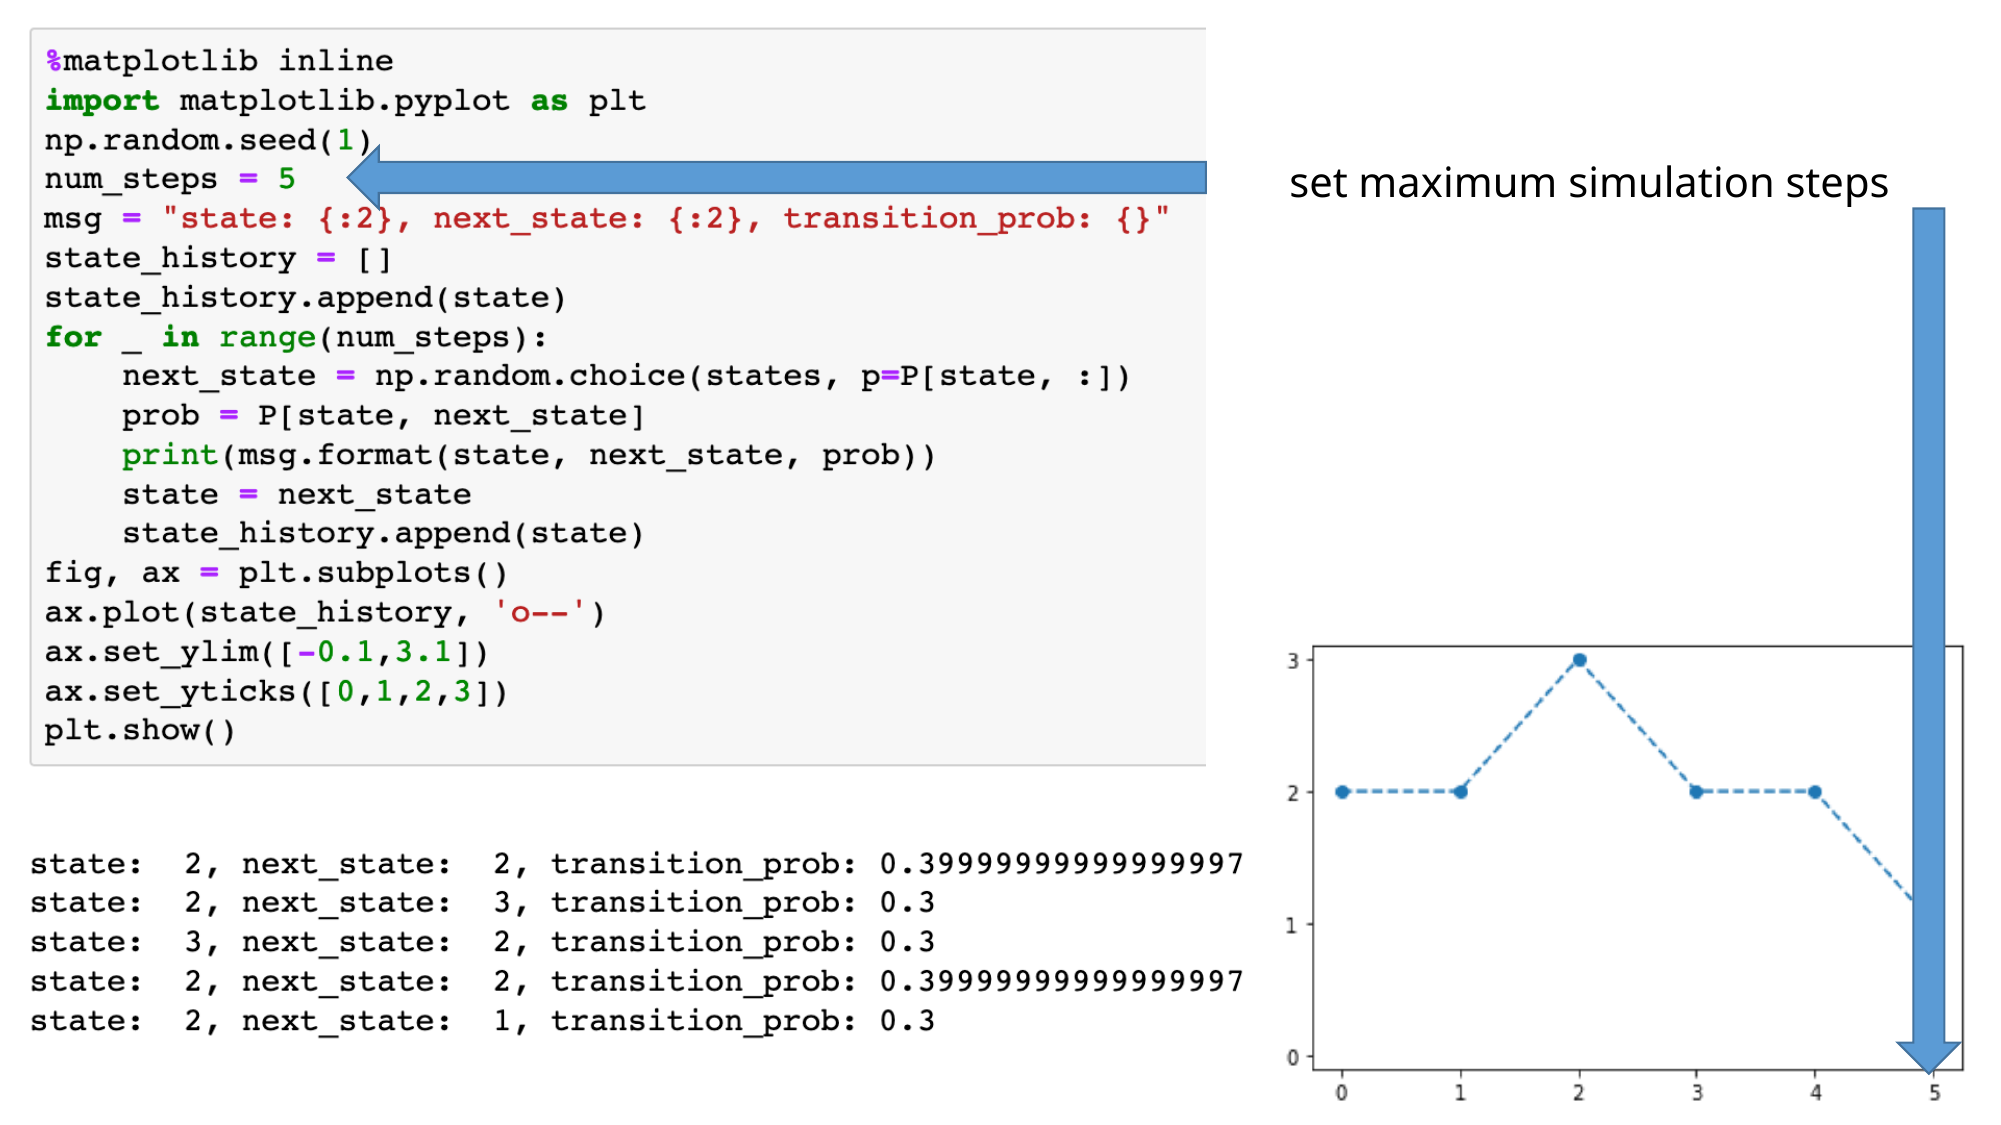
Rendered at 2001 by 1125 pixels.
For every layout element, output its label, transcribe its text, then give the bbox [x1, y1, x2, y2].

text_box [1912, 207, 1946, 626]
picture [16, 13, 1206, 782]
text_box set maximum simulation steps [1274, 147, 1916, 213]
picture [1277, 626, 1990, 1125]
picture [16, 839, 1267, 1051]
